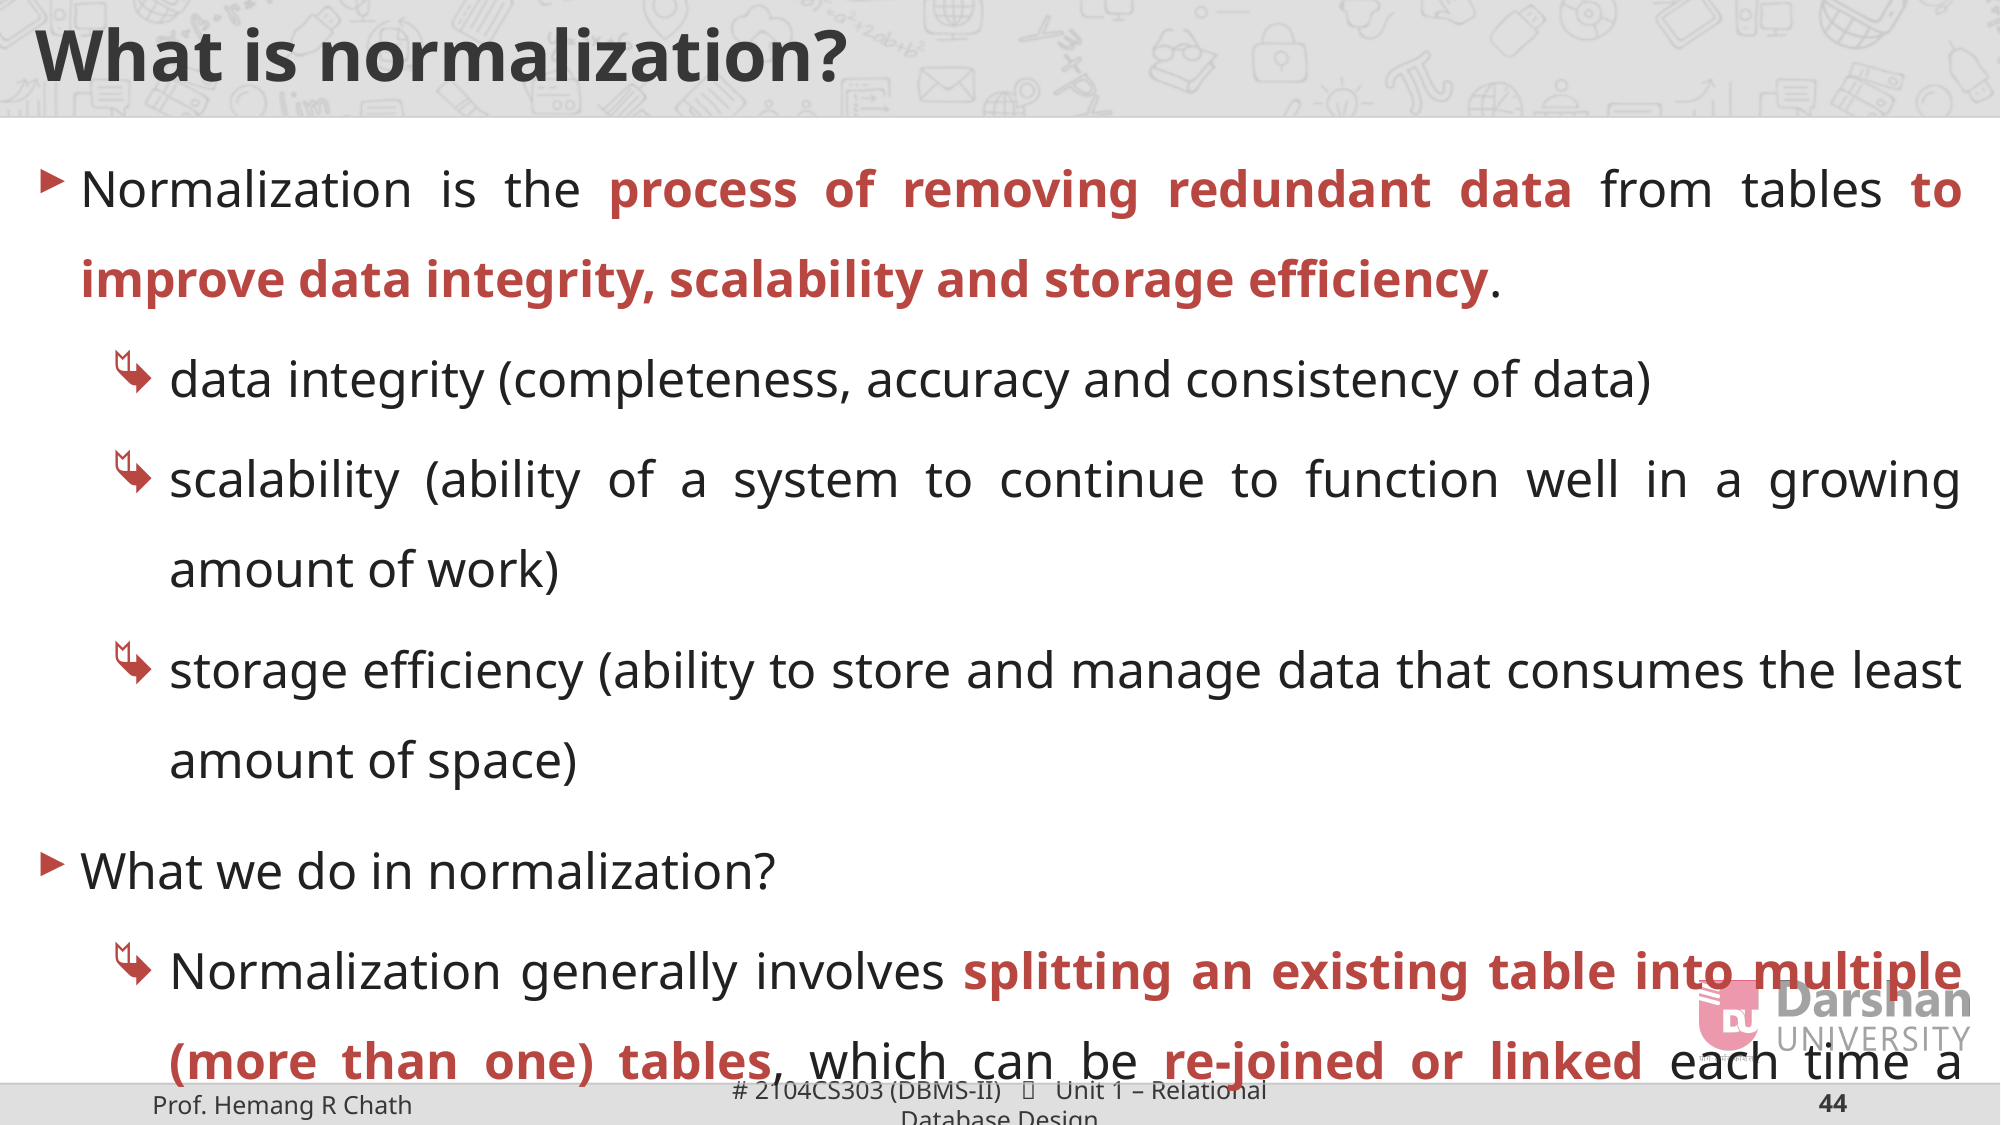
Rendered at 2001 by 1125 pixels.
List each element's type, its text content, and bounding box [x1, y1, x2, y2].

table_header 2 [1699, 1037, 1970, 1063]
list Normalization is the process of removing redundant data from tables to improve data integrity, scalability and storage efficiency. data integrity (completeness, accuracy and consistency of data) scalability (ability of a system to continue to function well in a growing amount of work) storage efficiency (ability to store and manage data that consumes the least amount of space) What we do in normalization? Normalization generally involves splitting an existing table into multiple (more than one) tables, which can be re-joined or linked each time a query is issued (executed). [21, 119, 1979, 1037]
title What is normalization? [0, 0, 2000, 117]
